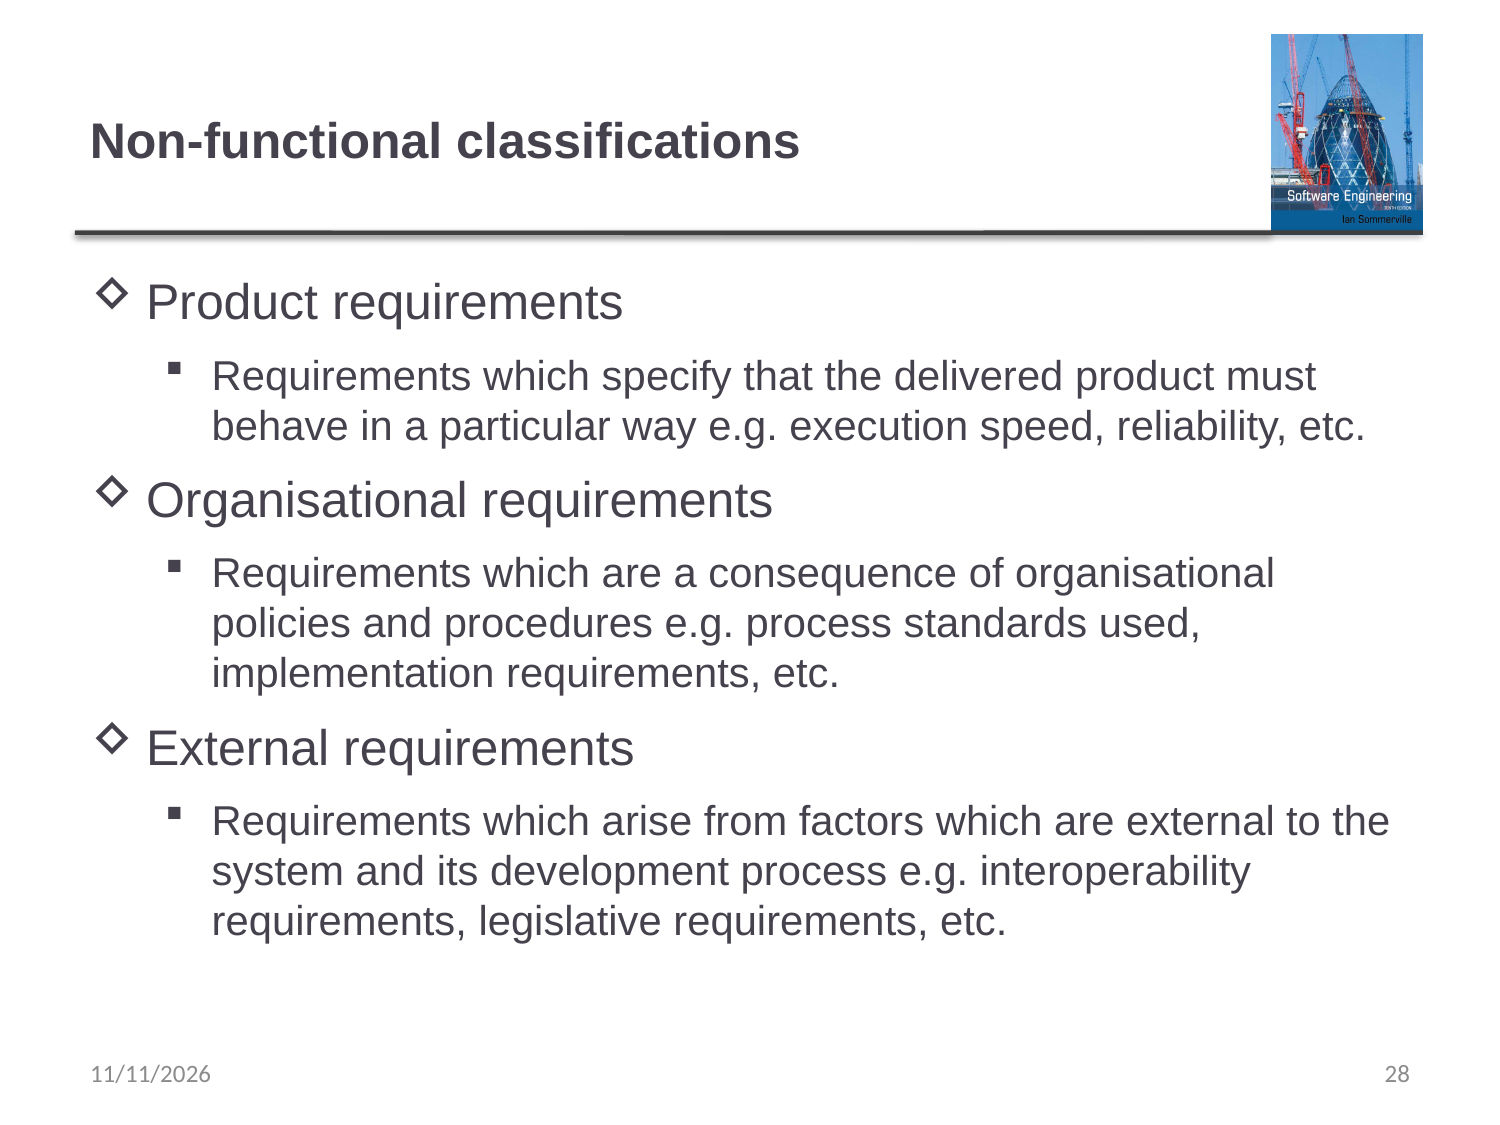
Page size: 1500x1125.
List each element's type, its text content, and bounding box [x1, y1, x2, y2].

title Non-functional classifications [74, 44, 1272, 233]
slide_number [75, 1042, 425, 1103]
picture [1271, 34, 1423, 230]
slide_number 28 [1074, 1042, 1425, 1103]
list Product requirements Requirements which specify that the delivered product must behave in a particular way e.g. execution speed, reliability, etc. Organisational requirements Requirements which are a consequence of organisational policies and procedures e.g. process standards used, implementation requirements, etc. External requirements Requirements which arise from factors which are external to the system and its development process e.g. interoperability requirements, legislative requirements, etc. [75, 262, 1425, 1005]
